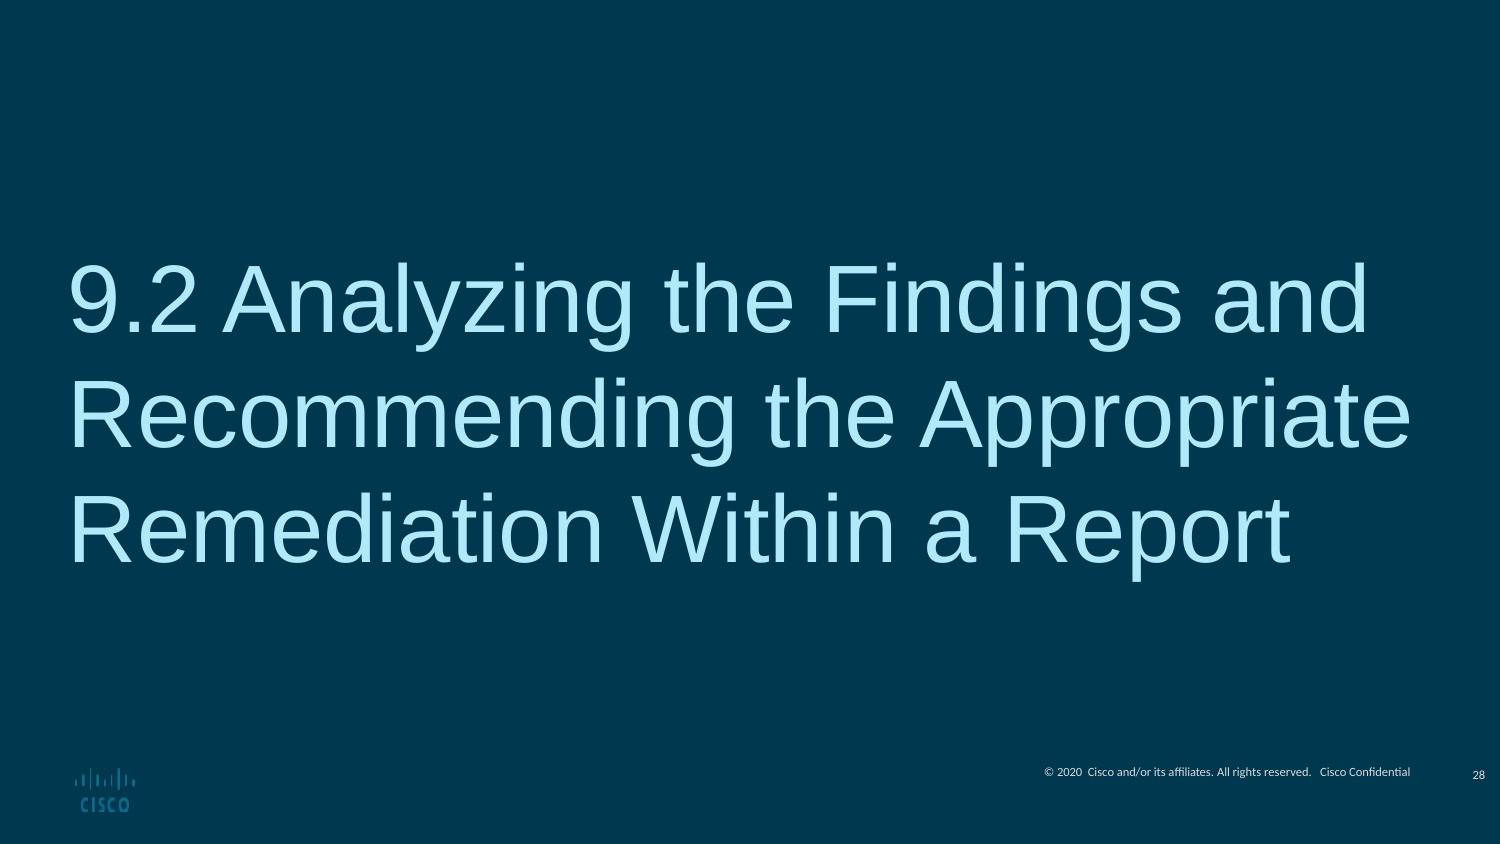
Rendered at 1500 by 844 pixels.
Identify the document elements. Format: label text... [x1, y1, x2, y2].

list 9.2 Analyzing the Findings and Recommending the Appropriate Remediation Within a Report [53, 229, 1463, 615]
slide_number 28 [1425, 759, 1500, 797]
